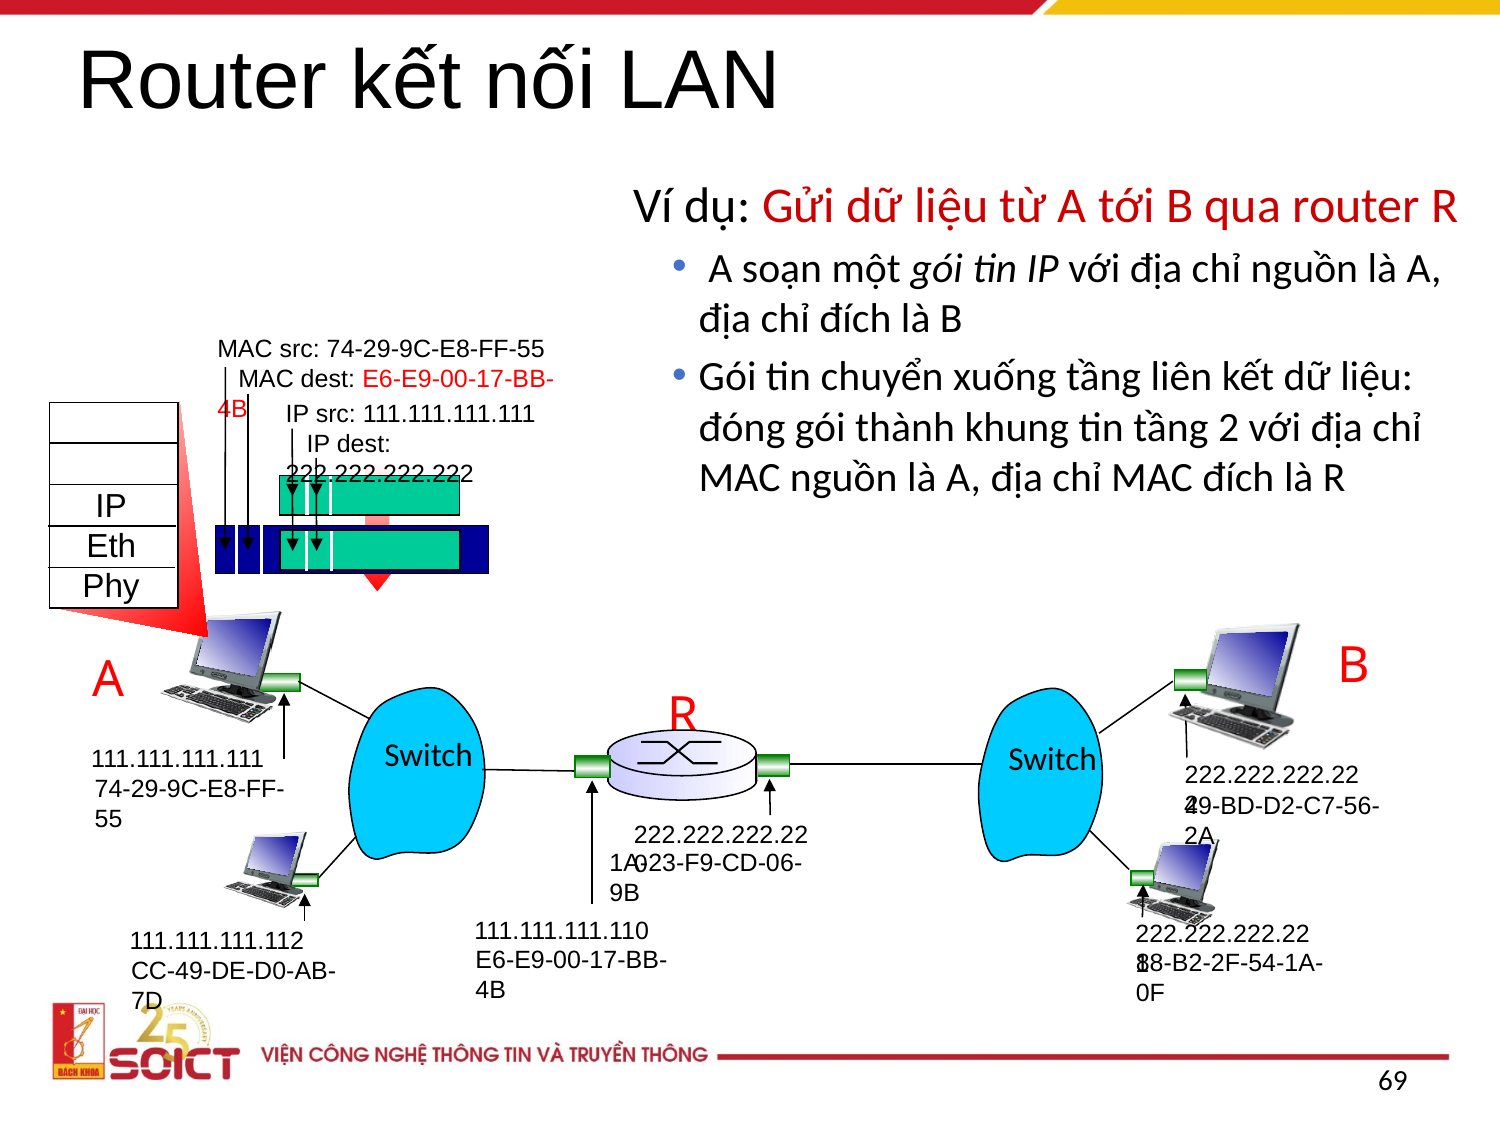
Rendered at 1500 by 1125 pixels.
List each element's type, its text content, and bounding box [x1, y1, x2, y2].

title Router kết nối LAN [62, 24, 1413, 138]
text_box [47, 397, 208, 638]
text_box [75, 606, 1426, 993]
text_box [201, 324, 600, 575]
slide_number ‹#› [1328, 1049, 1423, 1109]
text_box [369, 583, 386, 593]
picture [0, 0, 1500, 1125]
text_box Ví dụ: Gửi dữ liệu từ A tới B qua router R A soạn một gói tin IP với địa chỉ nguồn là A, địa chỉ đích là B Gói tin chuyển xuống tầng liên kết dữ liệu: đóng gói thành khung tin tầng 2 với địa chỉ MAC nguồn là A, địa chỉ MAC đích là R [618, 164, 1481, 525]
